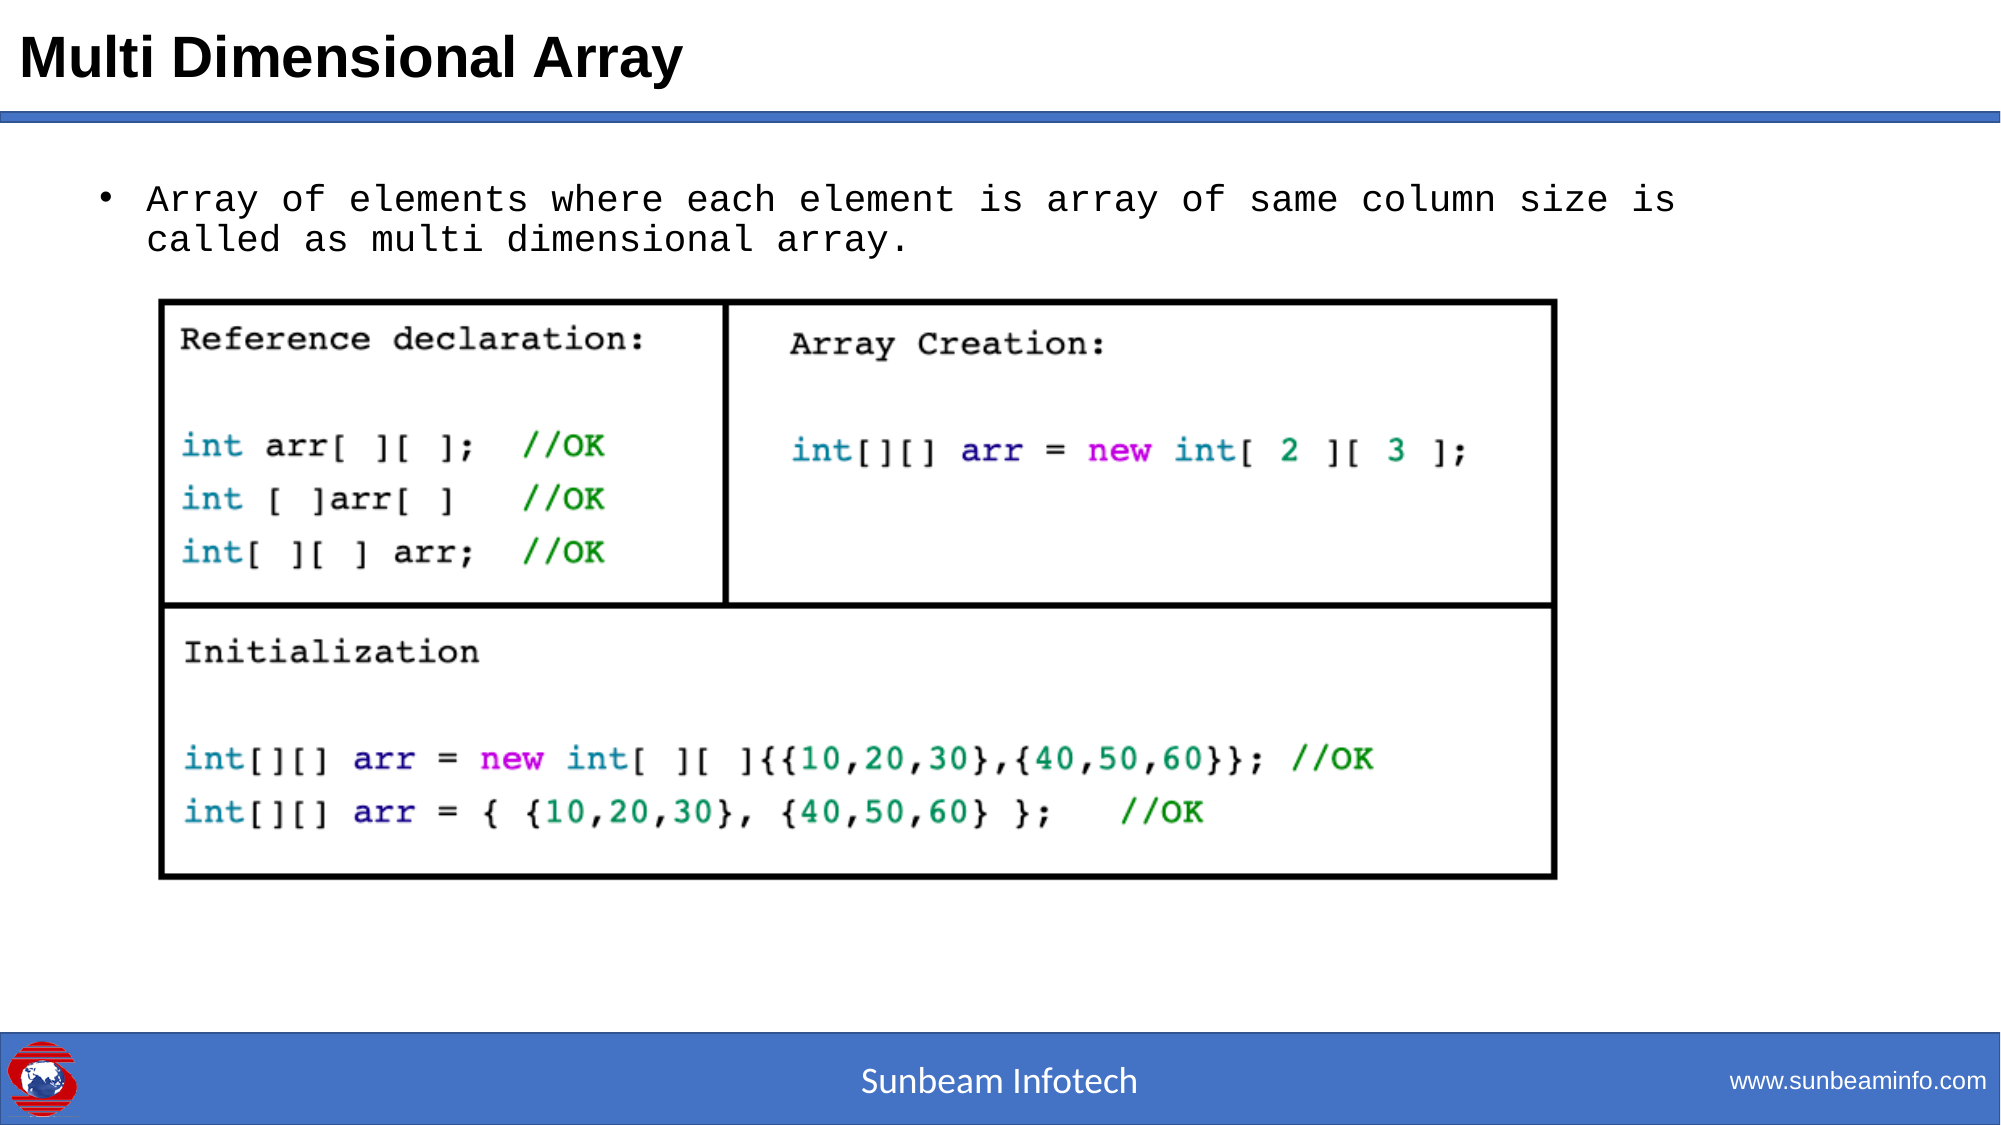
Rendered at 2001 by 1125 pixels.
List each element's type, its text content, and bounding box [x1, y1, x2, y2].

list Array of elements where each element is array of same column size is called as multi dimensional array. [84, 171, 1810, 951]
picture [157, 283, 1561, 885]
picture [1, 1036, 82, 1117]
title Multi Dimensional Array [4, 5, 1993, 112]
